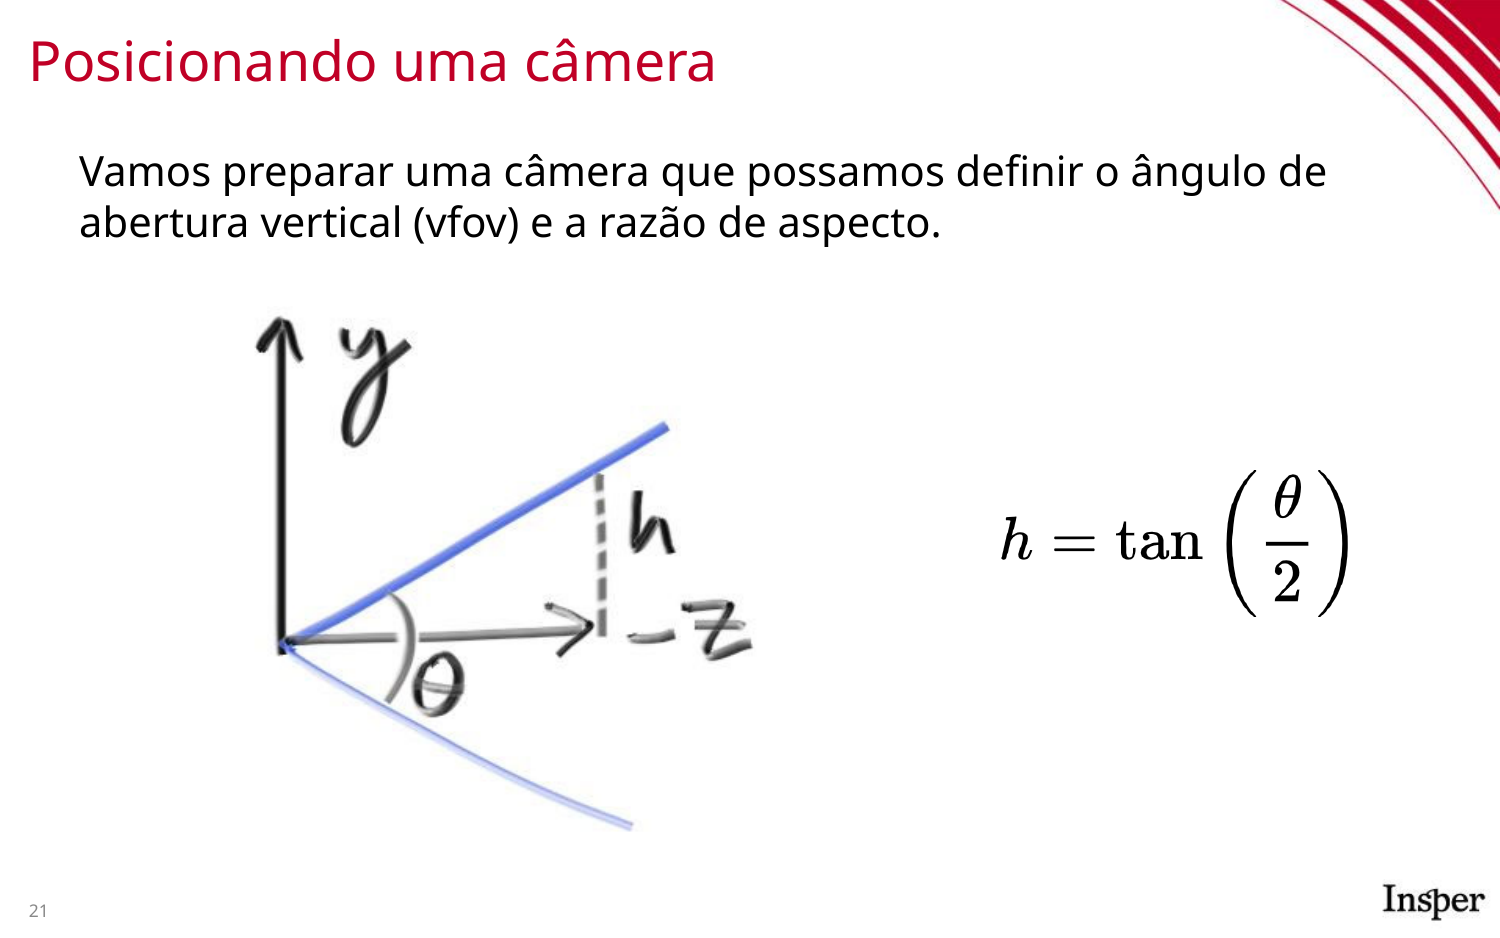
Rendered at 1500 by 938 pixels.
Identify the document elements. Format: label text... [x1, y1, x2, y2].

slide_number ‹#› [0, 887, 78, 938]
list Vamos preparar uma câmera que possamos definir o ângulo de abertura vertical (vfov) e a razão de aspecto. [64, 137, 1447, 271]
picture [230, 0, 1500, 938]
title Posicionando uma câmera [13, 18, 1397, 104]
